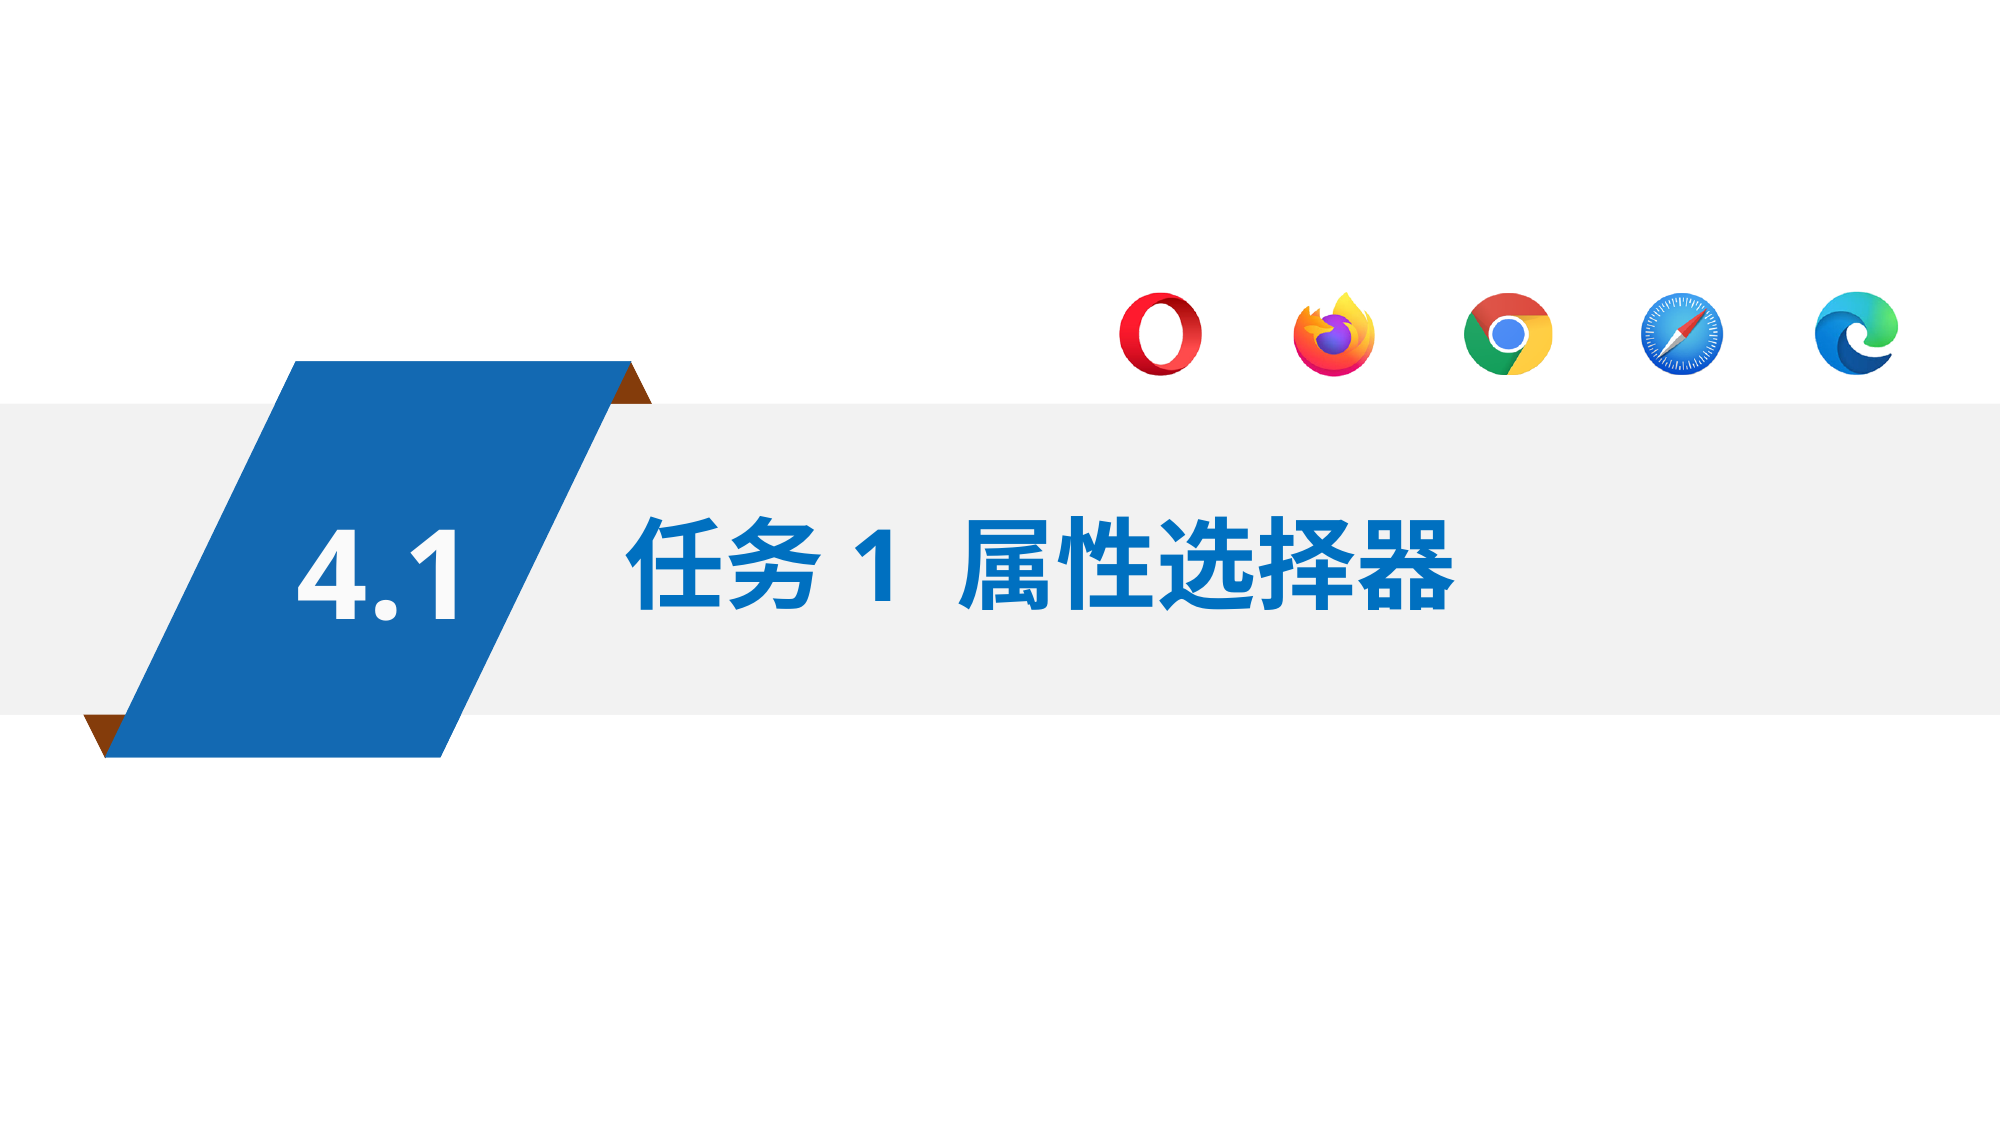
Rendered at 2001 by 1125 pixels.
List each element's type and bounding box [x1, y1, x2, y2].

picture [1042, 276, 2001, 388]
text_box [0, 361, 2000, 759]
